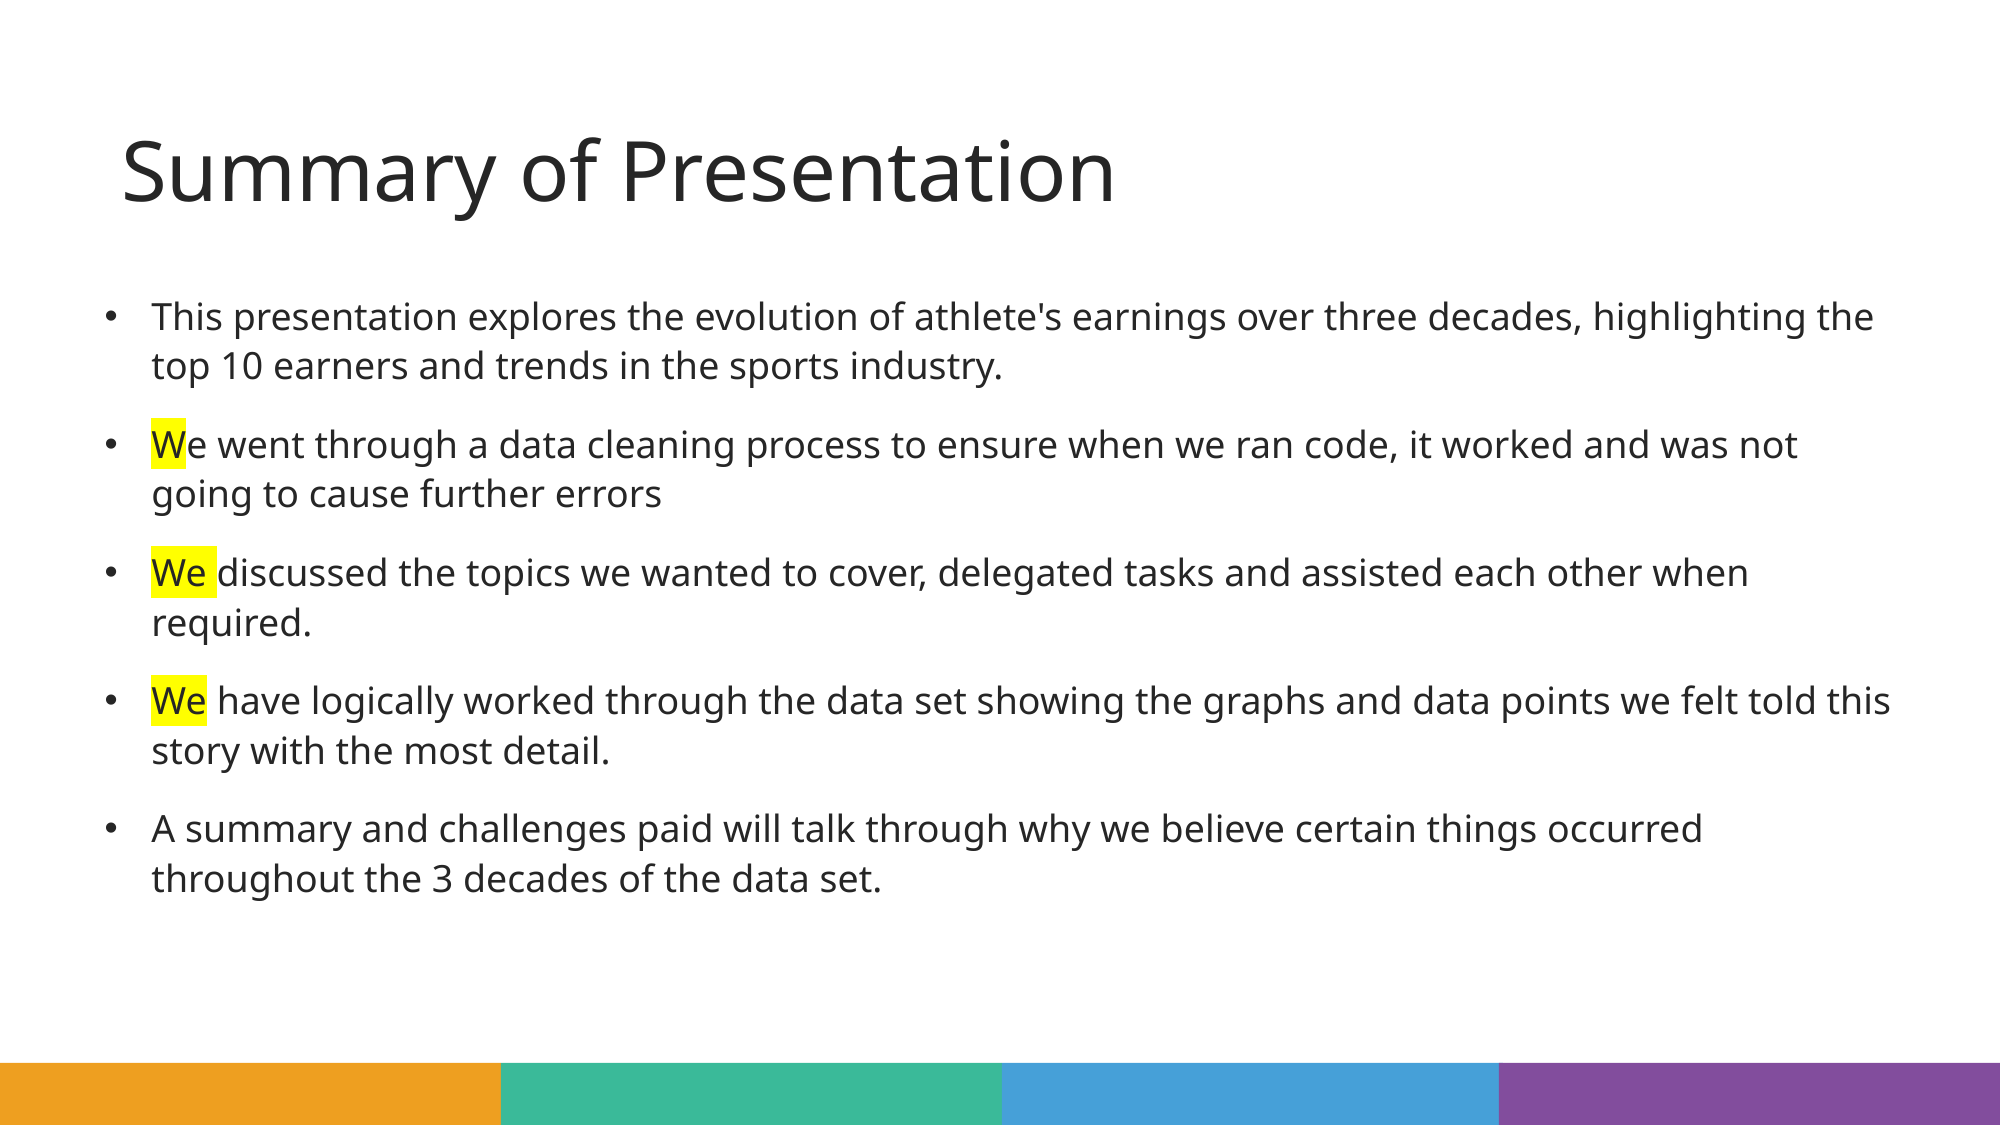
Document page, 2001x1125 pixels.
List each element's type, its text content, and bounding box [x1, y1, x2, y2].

title Summary of Presentation [106, 95, 1244, 254]
list This presentation explores the evolution of athlete's earnings over three decades, highlighting the top 10 earners and trends in the sports industry. We went through a data cleaning process to ensure when we ran code, it worked and was not going to cause further errors We discussed the topics we wanted to cover, delegated tasks and assisted each other when required. We have logically worked through the data set showing the graphs and data points we felt told this story with the most detail. A summary and challenges paid will talk through why we believe certain things occurred throughout the 3 decades of the data set. [89, 280, 1909, 871]
